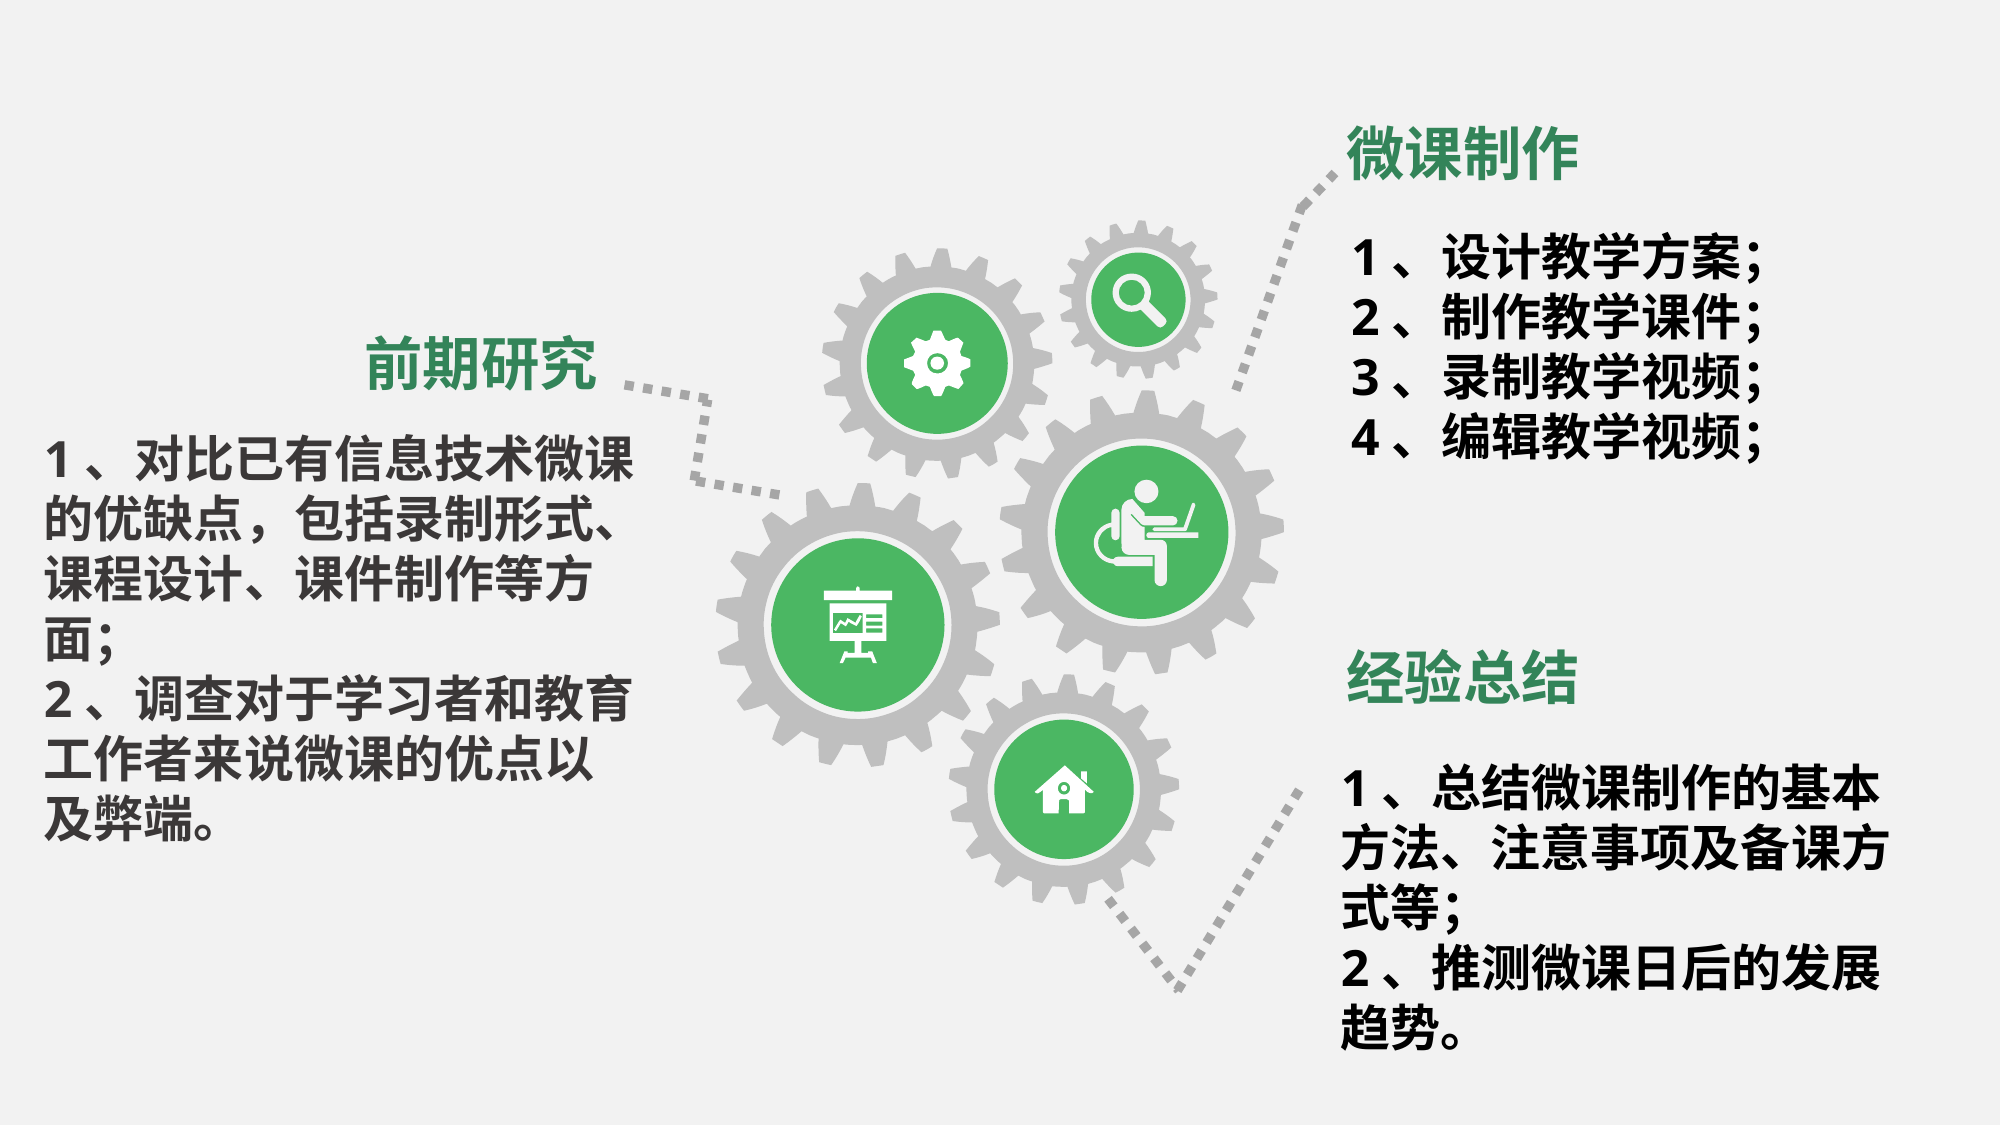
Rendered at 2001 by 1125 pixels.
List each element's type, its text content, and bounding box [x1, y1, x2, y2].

text_box 微课制作 [1268, 109, 1658, 195]
text_box [1091, 252, 1186, 347]
text_box [771, 538, 945, 712]
text_box [866, 292, 1008, 434]
text_box 1、设计教学方案； 2、制作教学课件； 3、录制教学视频； 4、编辑教学视频； [1336, 218, 2000, 473]
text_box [1235, 172, 1335, 391]
text_box 1、总结微课制作的基本方法、注意事项及备课方式等； 2、推测微课日后的发展趋势。 [1326, 748, 1924, 1064]
text_box [1112, 273, 1167, 328]
text_box [1055, 445, 1229, 619]
text_box [822, 248, 1053, 479]
text_box [1059, 220, 1218, 379]
text_box [1134, 479, 1159, 504]
text_box 前期研究 [340, 320, 622, 405]
text_box [994, 719, 1134, 860]
text_box [1146, 502, 1199, 538]
text_box [1093, 508, 1153, 567]
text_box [904, 330, 971, 396]
text_box [1121, 498, 1178, 587]
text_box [823, 586, 893, 664]
text_box 1、对比已有信息技术微课的优缺点，包括录制形式、课程设计、课件制作等方面； 2、调查对于学习者和教育工作者来说微课的优点以及弊端。 [29, 420, 659, 856]
text_box [948, 674, 1179, 905]
text_box [715, 483, 1000, 767]
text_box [1034, 765, 1094, 814]
text_box [999, 390, 1284, 675]
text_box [1108, 784, 1303, 991]
text_box 经验总结 [1268, 633, 1658, 719]
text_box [615, 398, 788, 482]
